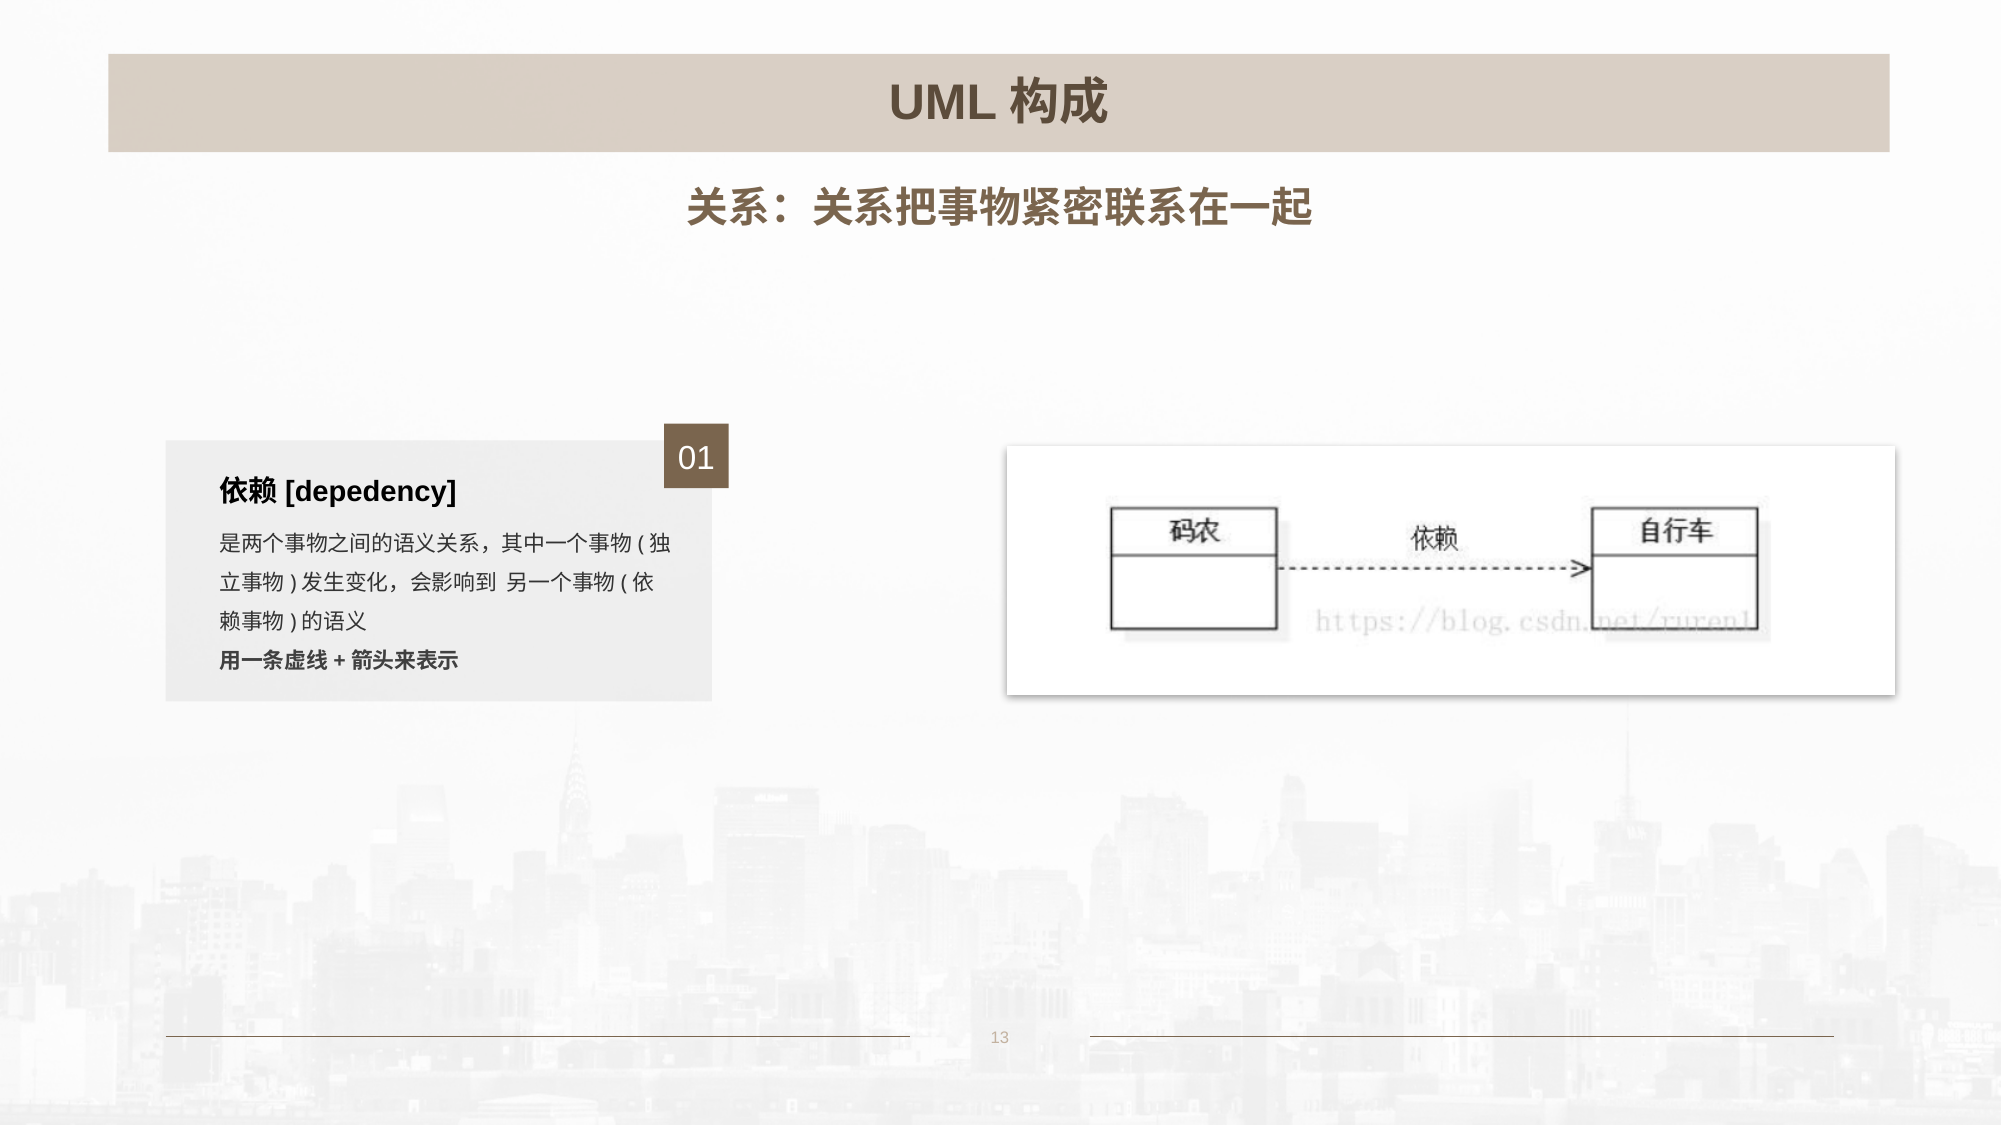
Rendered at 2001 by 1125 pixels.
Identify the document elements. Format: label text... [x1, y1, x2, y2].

picture [1037, 477, 1865, 664]
title UML构成 [108, 53, 1890, 153]
text_box 关系：关系把事物紧密联系在一起 [351, 173, 1649, 288]
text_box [165, 423, 729, 718]
slide_number 13 [974, 1018, 1026, 1055]
